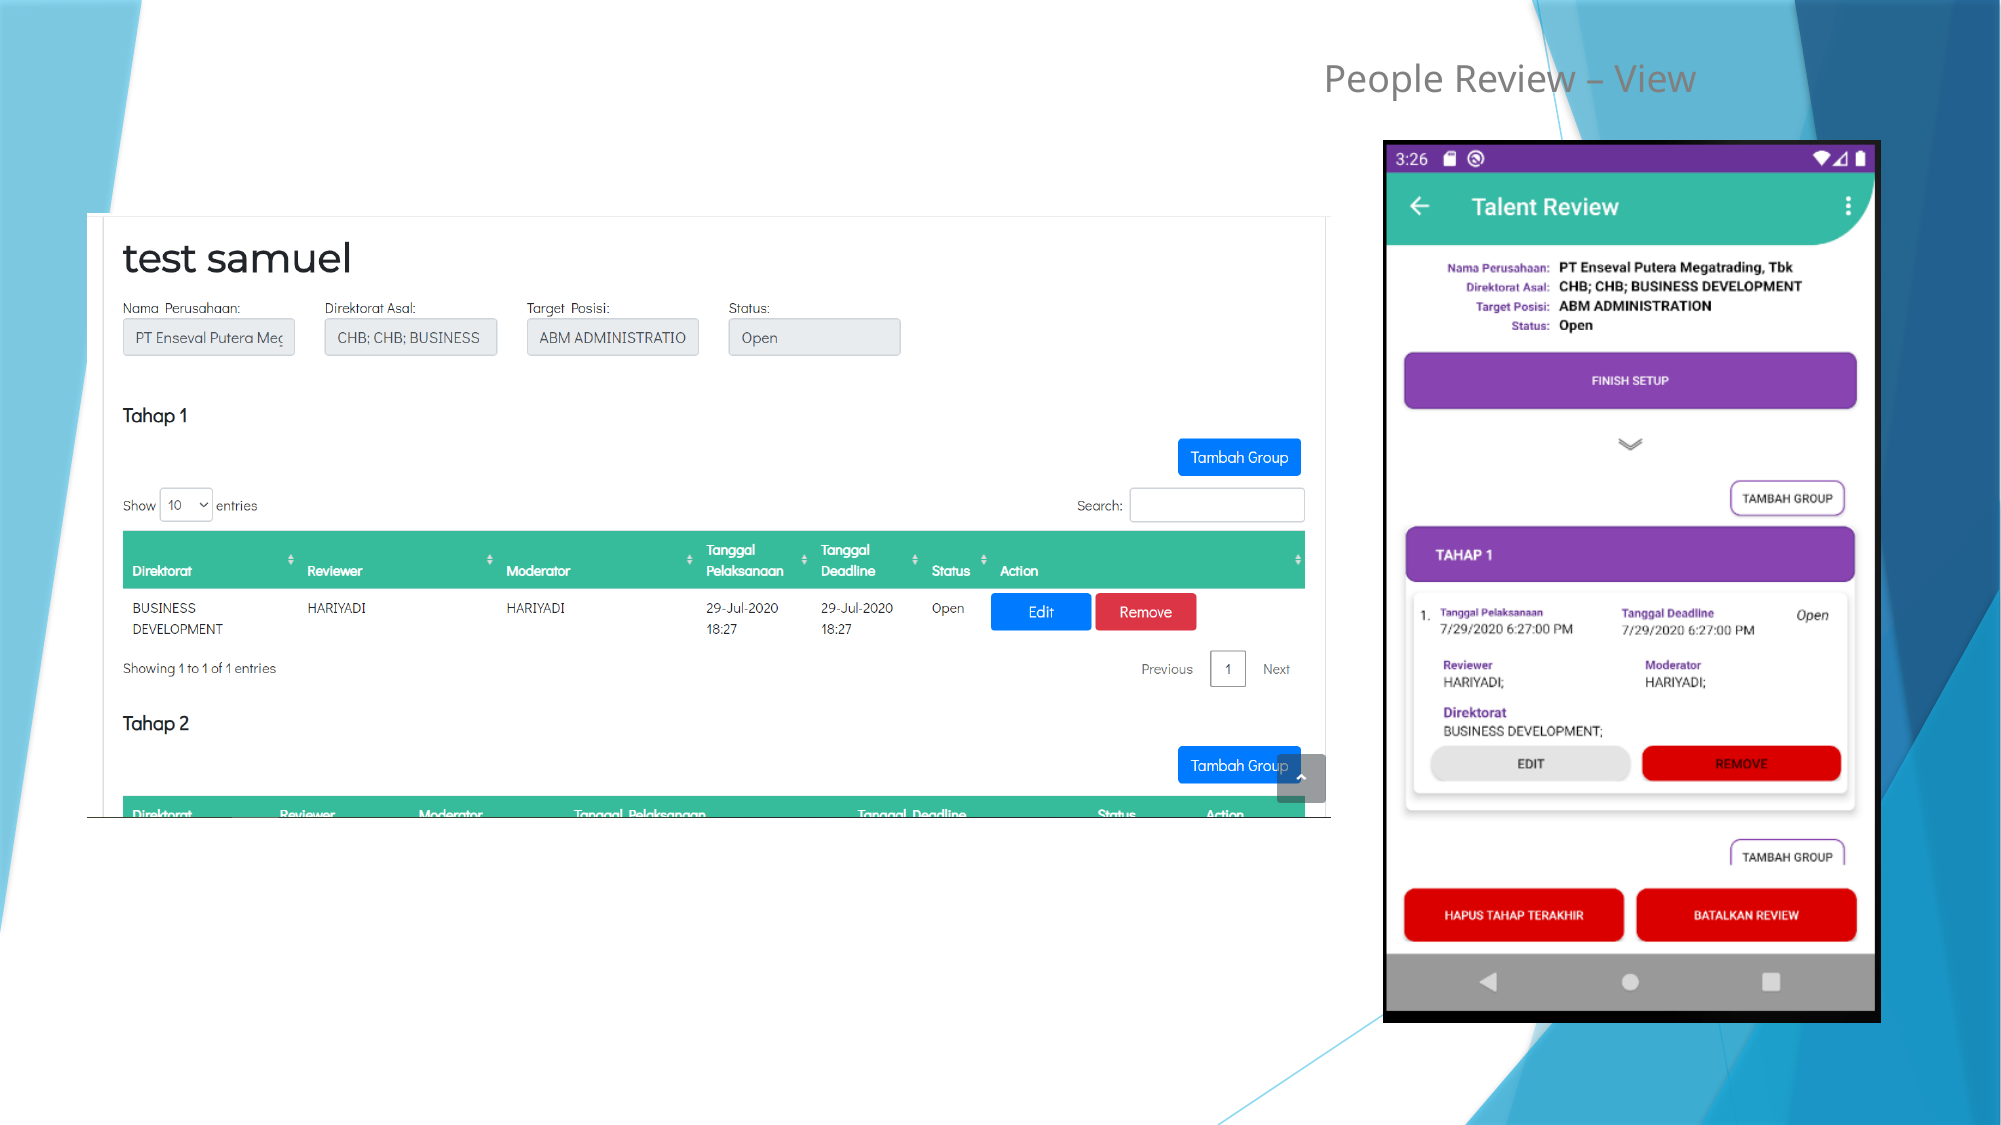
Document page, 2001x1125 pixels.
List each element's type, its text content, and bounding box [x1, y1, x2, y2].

subtitle People Review – View [212, 48, 1713, 320]
picture [1383, 140, 1881, 1024]
picture [87, 213, 1332, 818]
